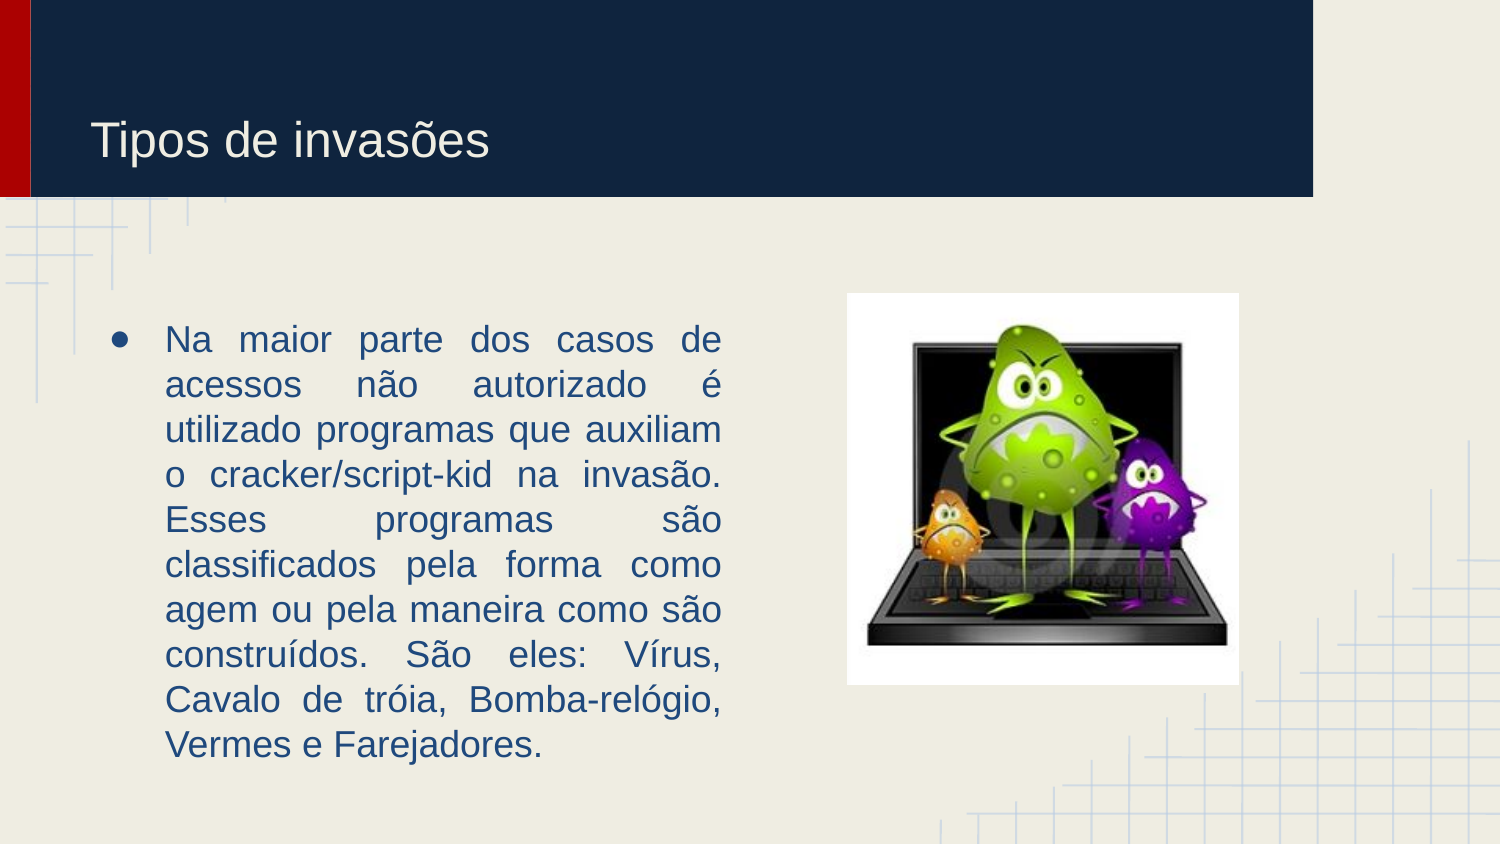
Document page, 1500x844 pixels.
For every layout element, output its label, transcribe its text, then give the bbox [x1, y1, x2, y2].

list Na maior parte dos casos de acessos não autorizado é utilizado programas que auxiliam o cracker/script-kid na invasão. Esses programas são classificados pela forma como agem ou pela maneira como são construídos. São eles: Vírus, Cavalo de tróia, Bomba-relógio, Vermes e Farejadores. [74, 209, 738, 806]
title Tipos de invasões [75, 16, 1276, 183]
picture [847, 293, 1239, 685]
